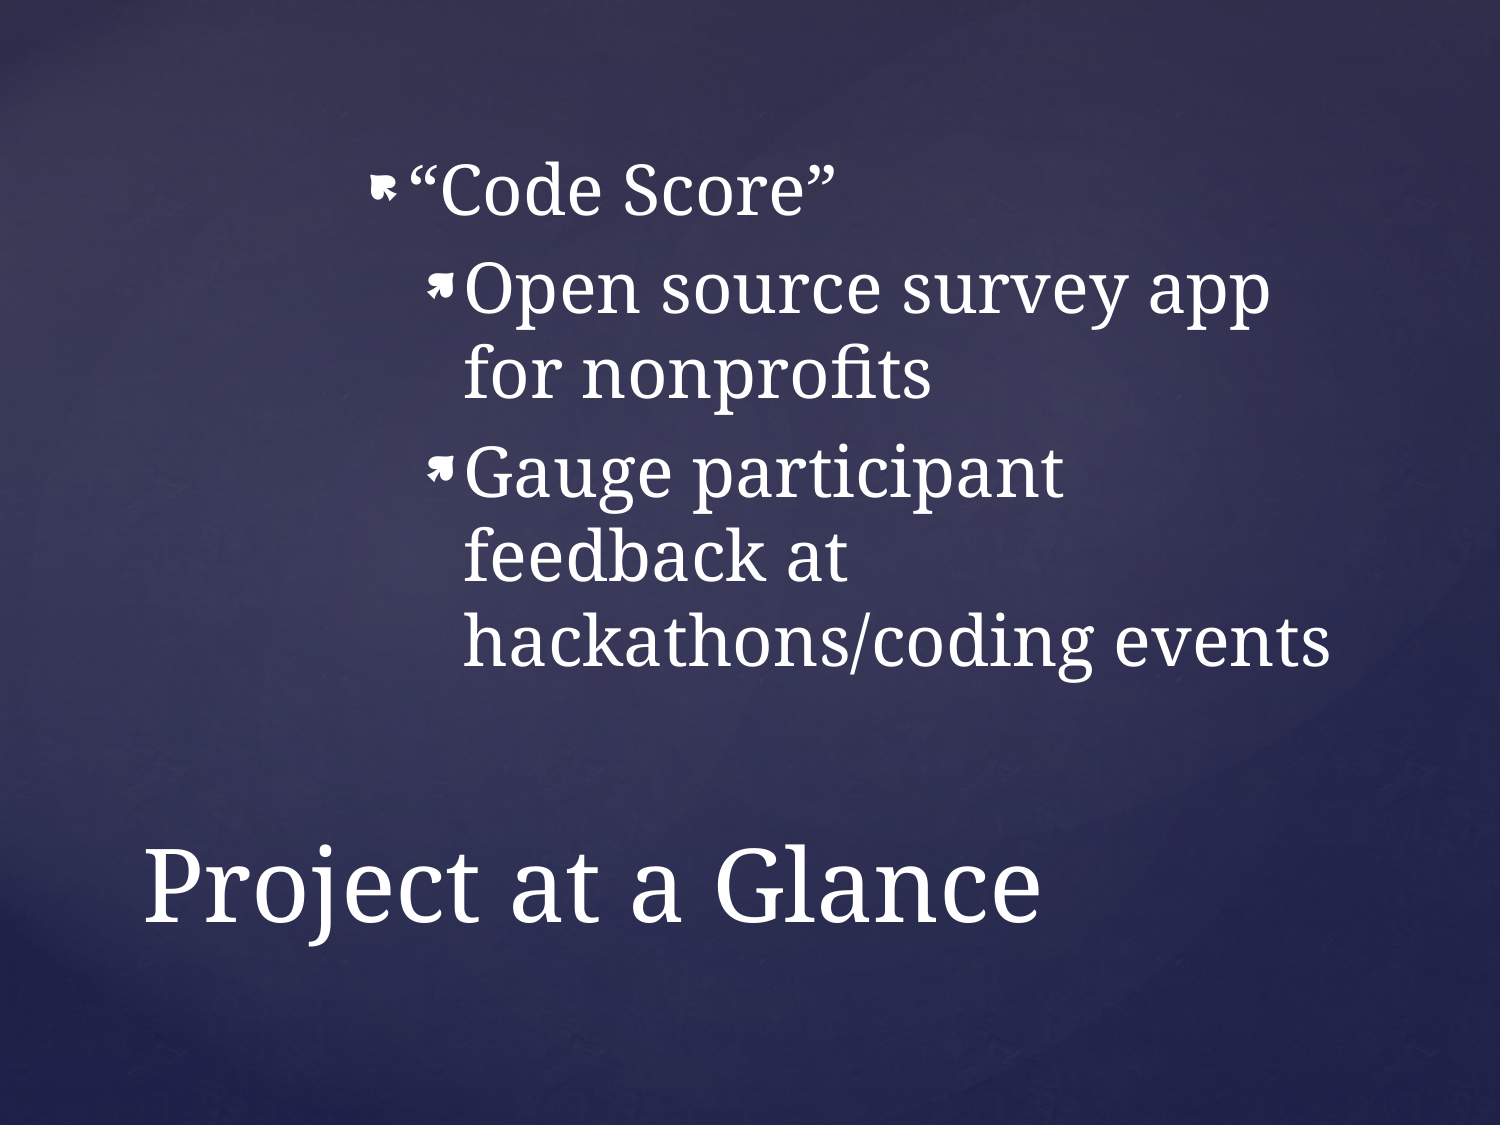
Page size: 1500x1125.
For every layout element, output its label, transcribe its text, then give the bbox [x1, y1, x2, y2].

list “Code Score” Open source survey app for nonprofits Gauge participant feedback at hackathons/coding events [350, 112, 1350, 713]
title Project at a Glance [127, 800, 1365, 950]
